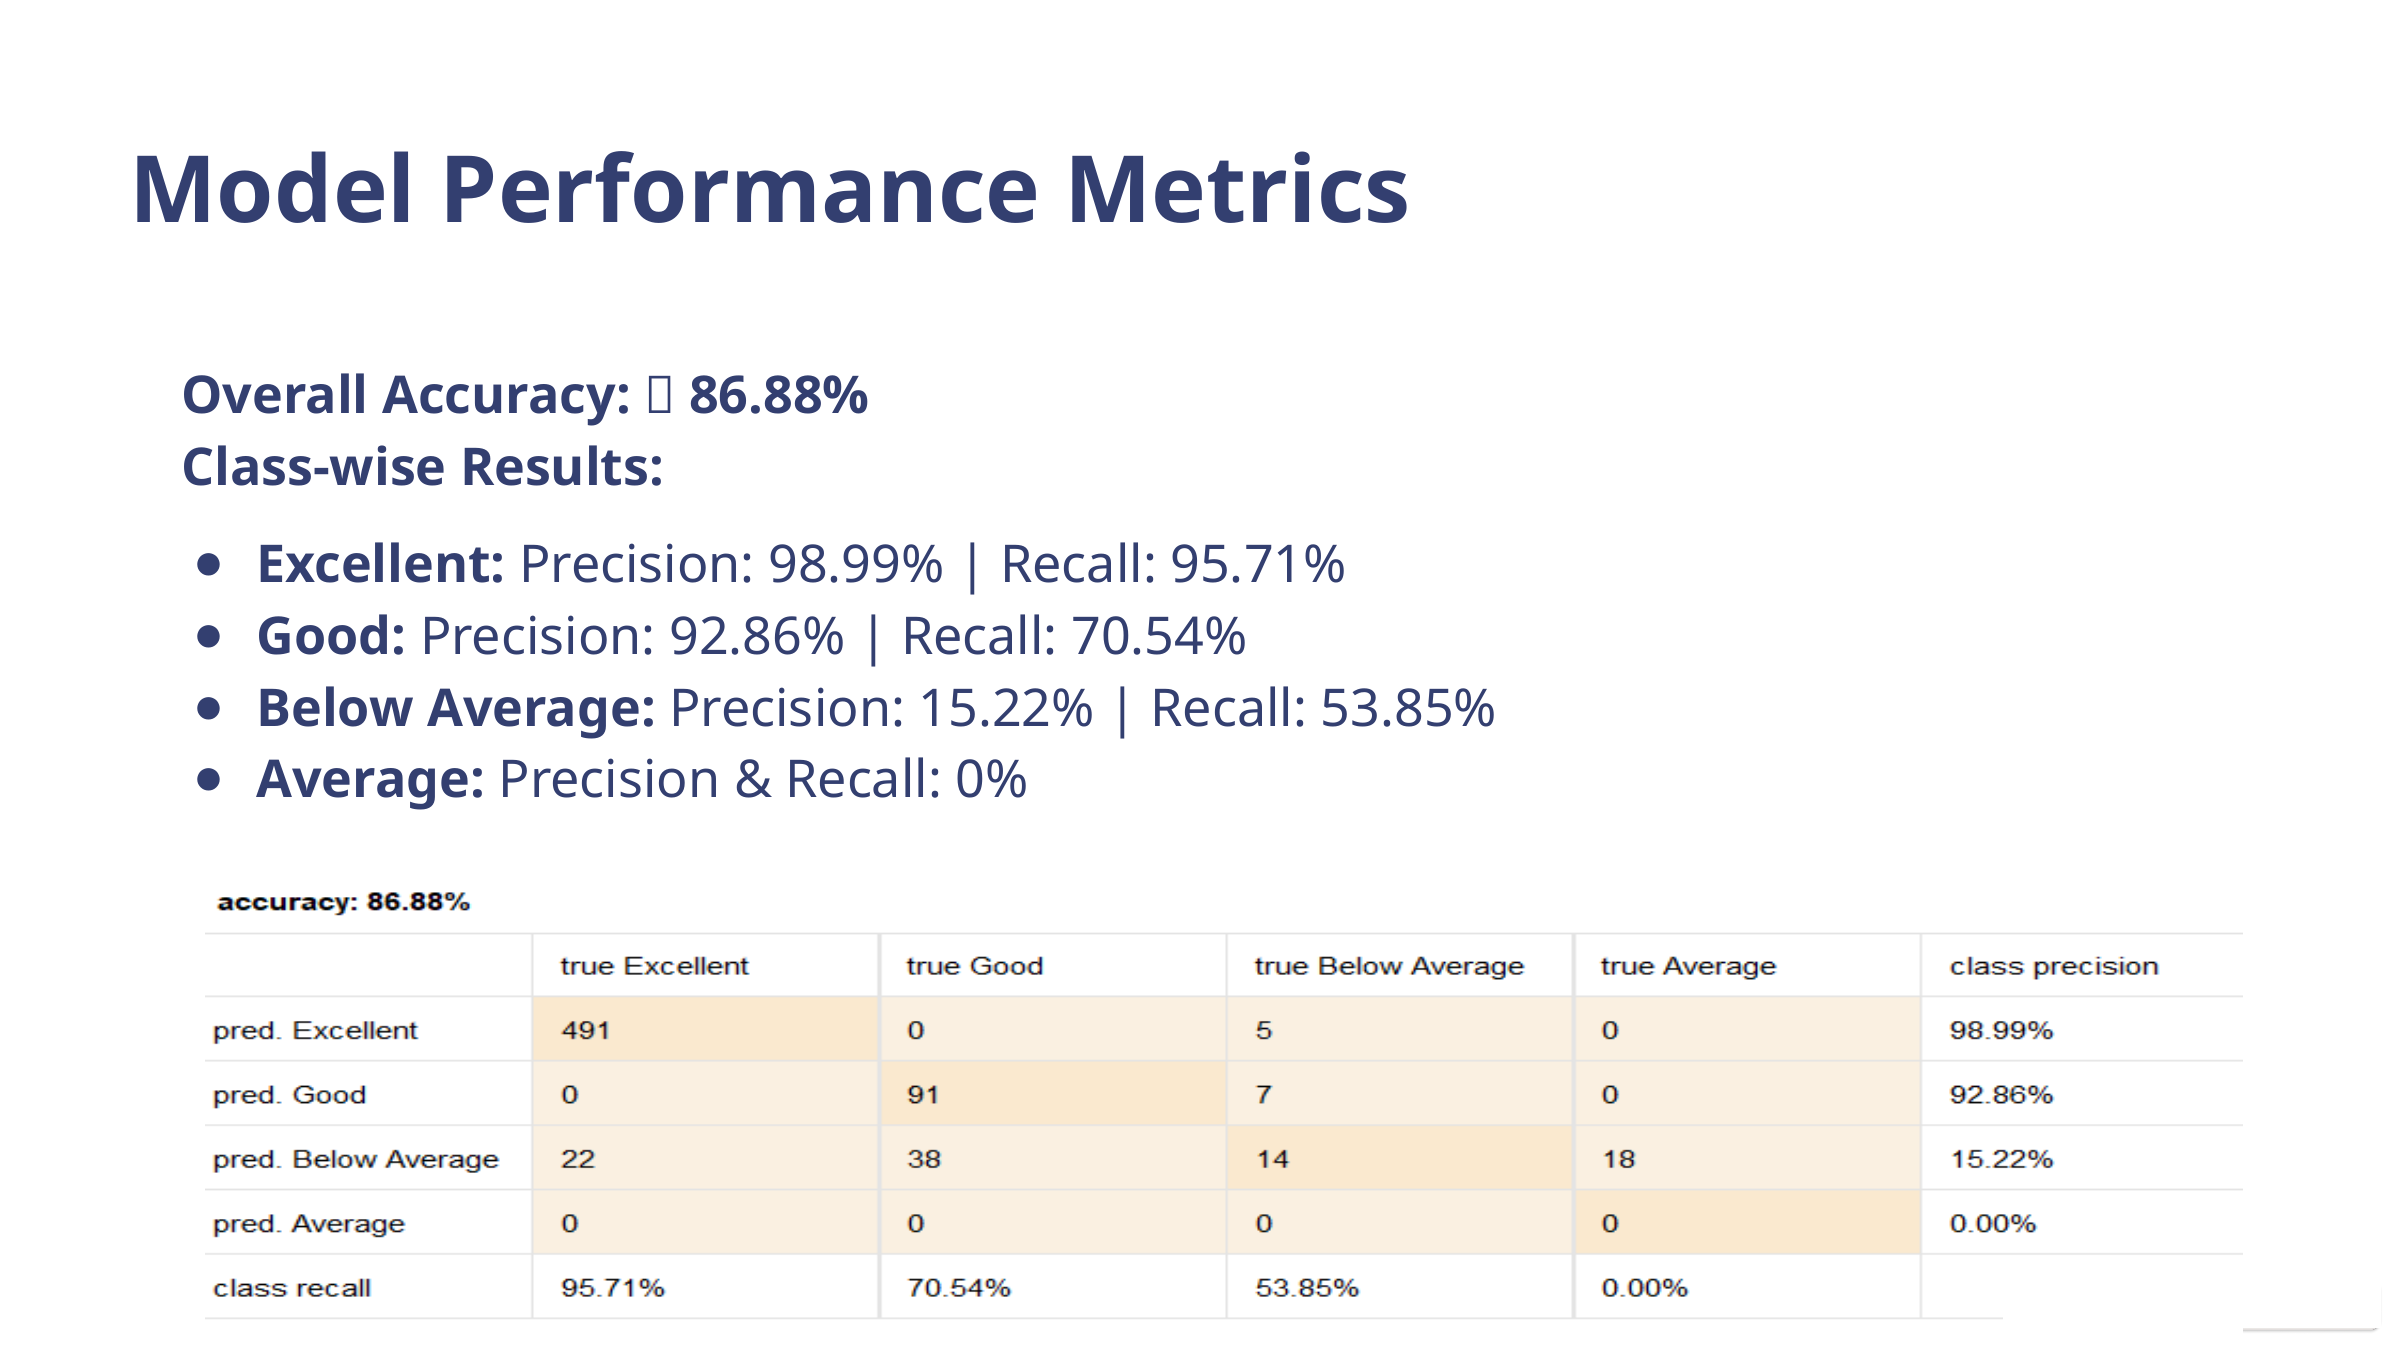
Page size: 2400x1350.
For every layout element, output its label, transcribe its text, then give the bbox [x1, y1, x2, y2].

picture [204, 829, 2389, 1350]
text_box Overall Accuracy: 🌟 86.88% Class-wise Results: Excellent: Precision: 98.99% | Recall: 95.71% Good: Precision: 92.86% | Recall: 70.54% Below Average: Precision: 15.22% | Recall: 53.85% Average: Precision & Recall: 0% [166, 337, 2282, 824]
text_box Model Performance Metrics [129, 102, 2282, 325]
